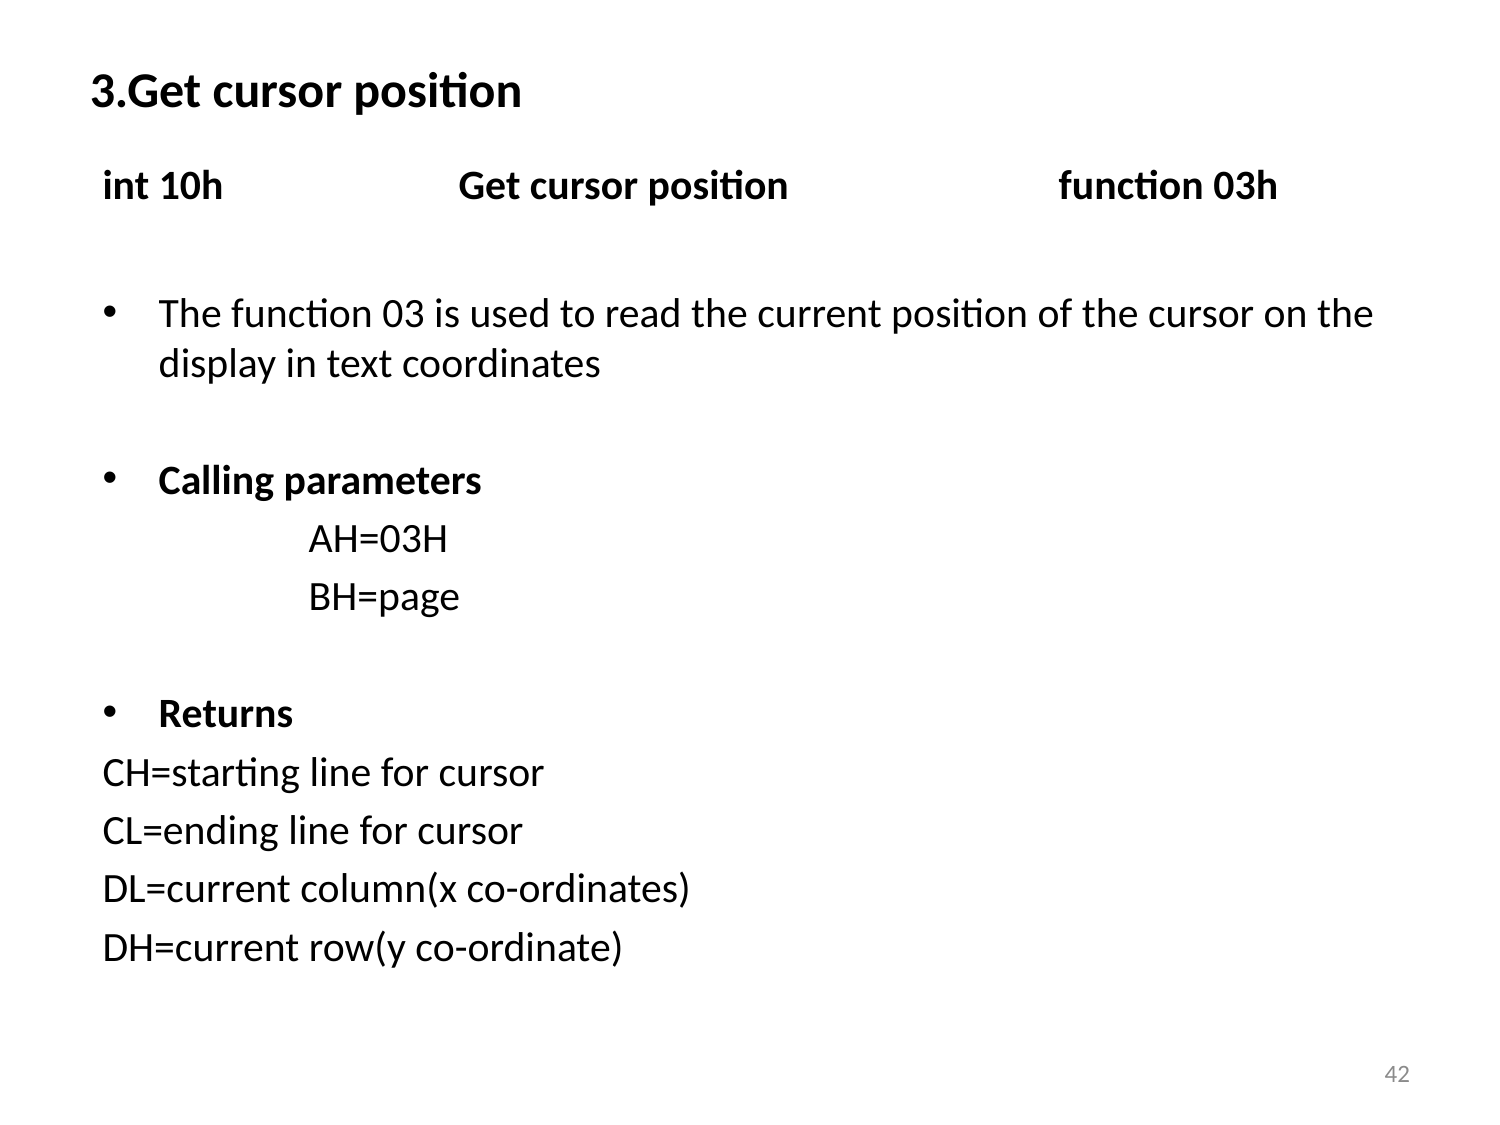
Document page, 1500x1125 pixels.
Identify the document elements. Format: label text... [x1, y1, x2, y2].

text_box 3.Get cursor position [74, 49, 750, 125]
list int 10h Get cursor position function 03h The function 03 is used to read the current position of the cursor on the display in text coordinates Calling parameters AH=03H BH=page Returns CH=starting line for cursor CL=ending line for cursor DL=current column(x co-ordinates) DH=current row(y co-ordinate) [87, 149, 1450, 1125]
